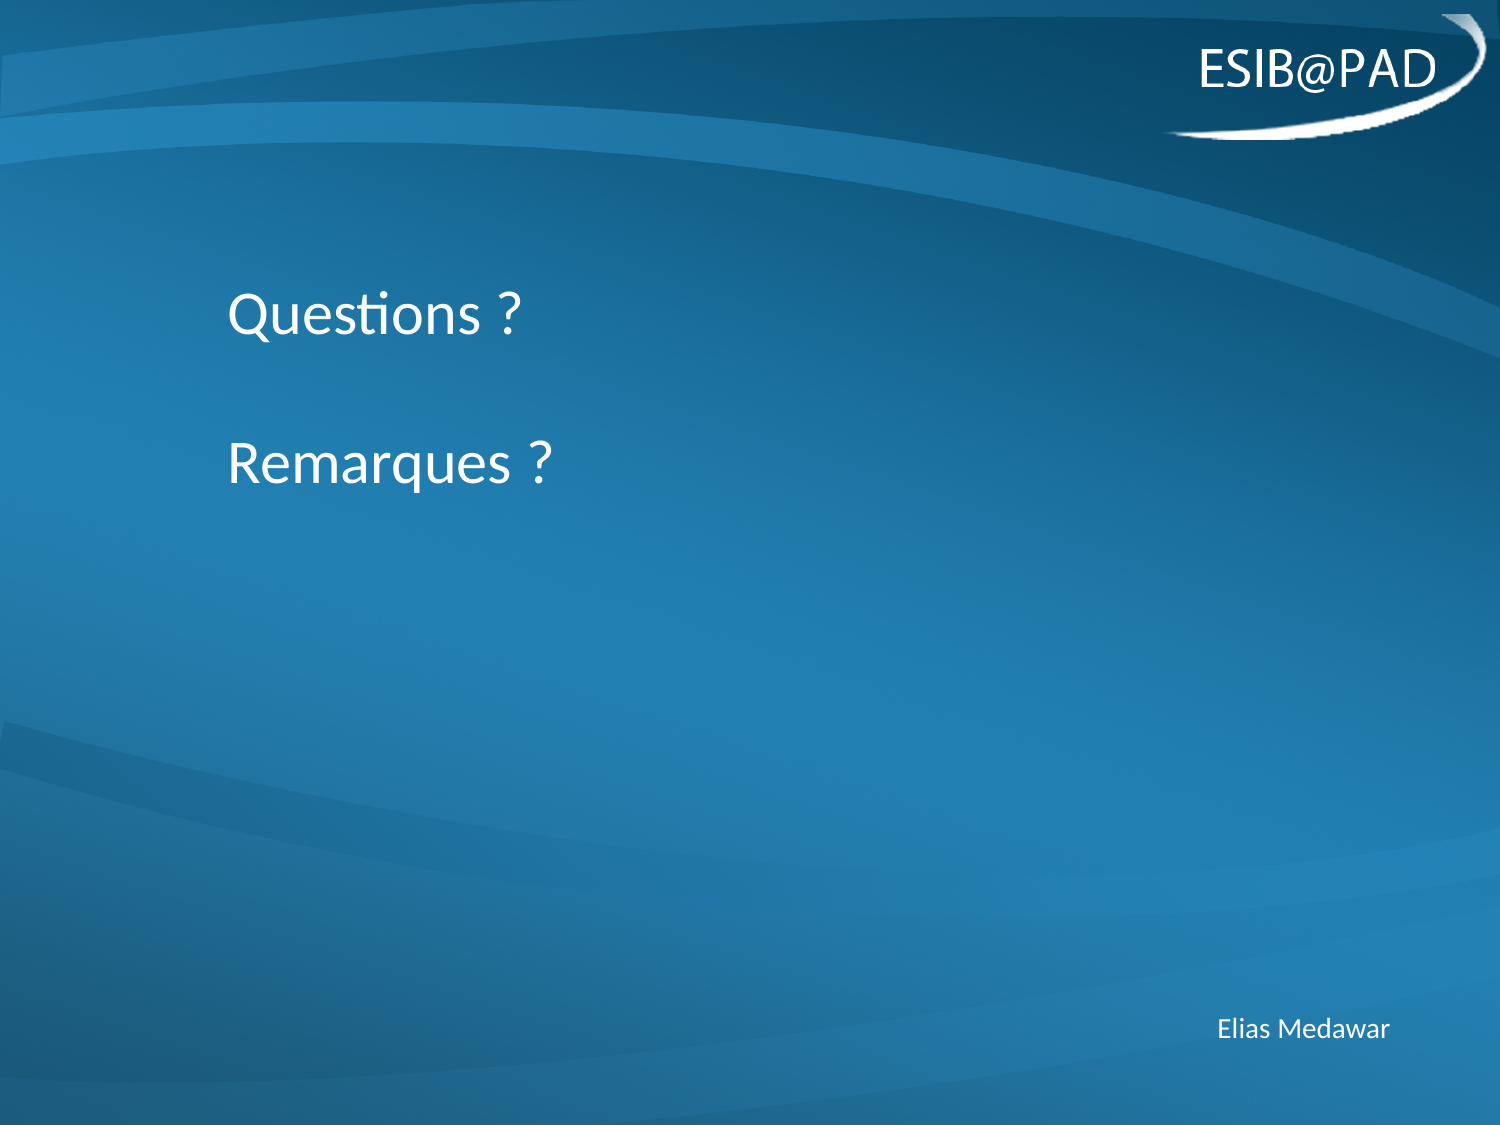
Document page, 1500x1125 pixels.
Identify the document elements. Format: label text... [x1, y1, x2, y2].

text_box Elias Medawar [1202, 983, 1411, 1072]
text_box Questions ? Remarques ? [212, 263, 1488, 505]
picture [0, 0, 1500, 1125]
